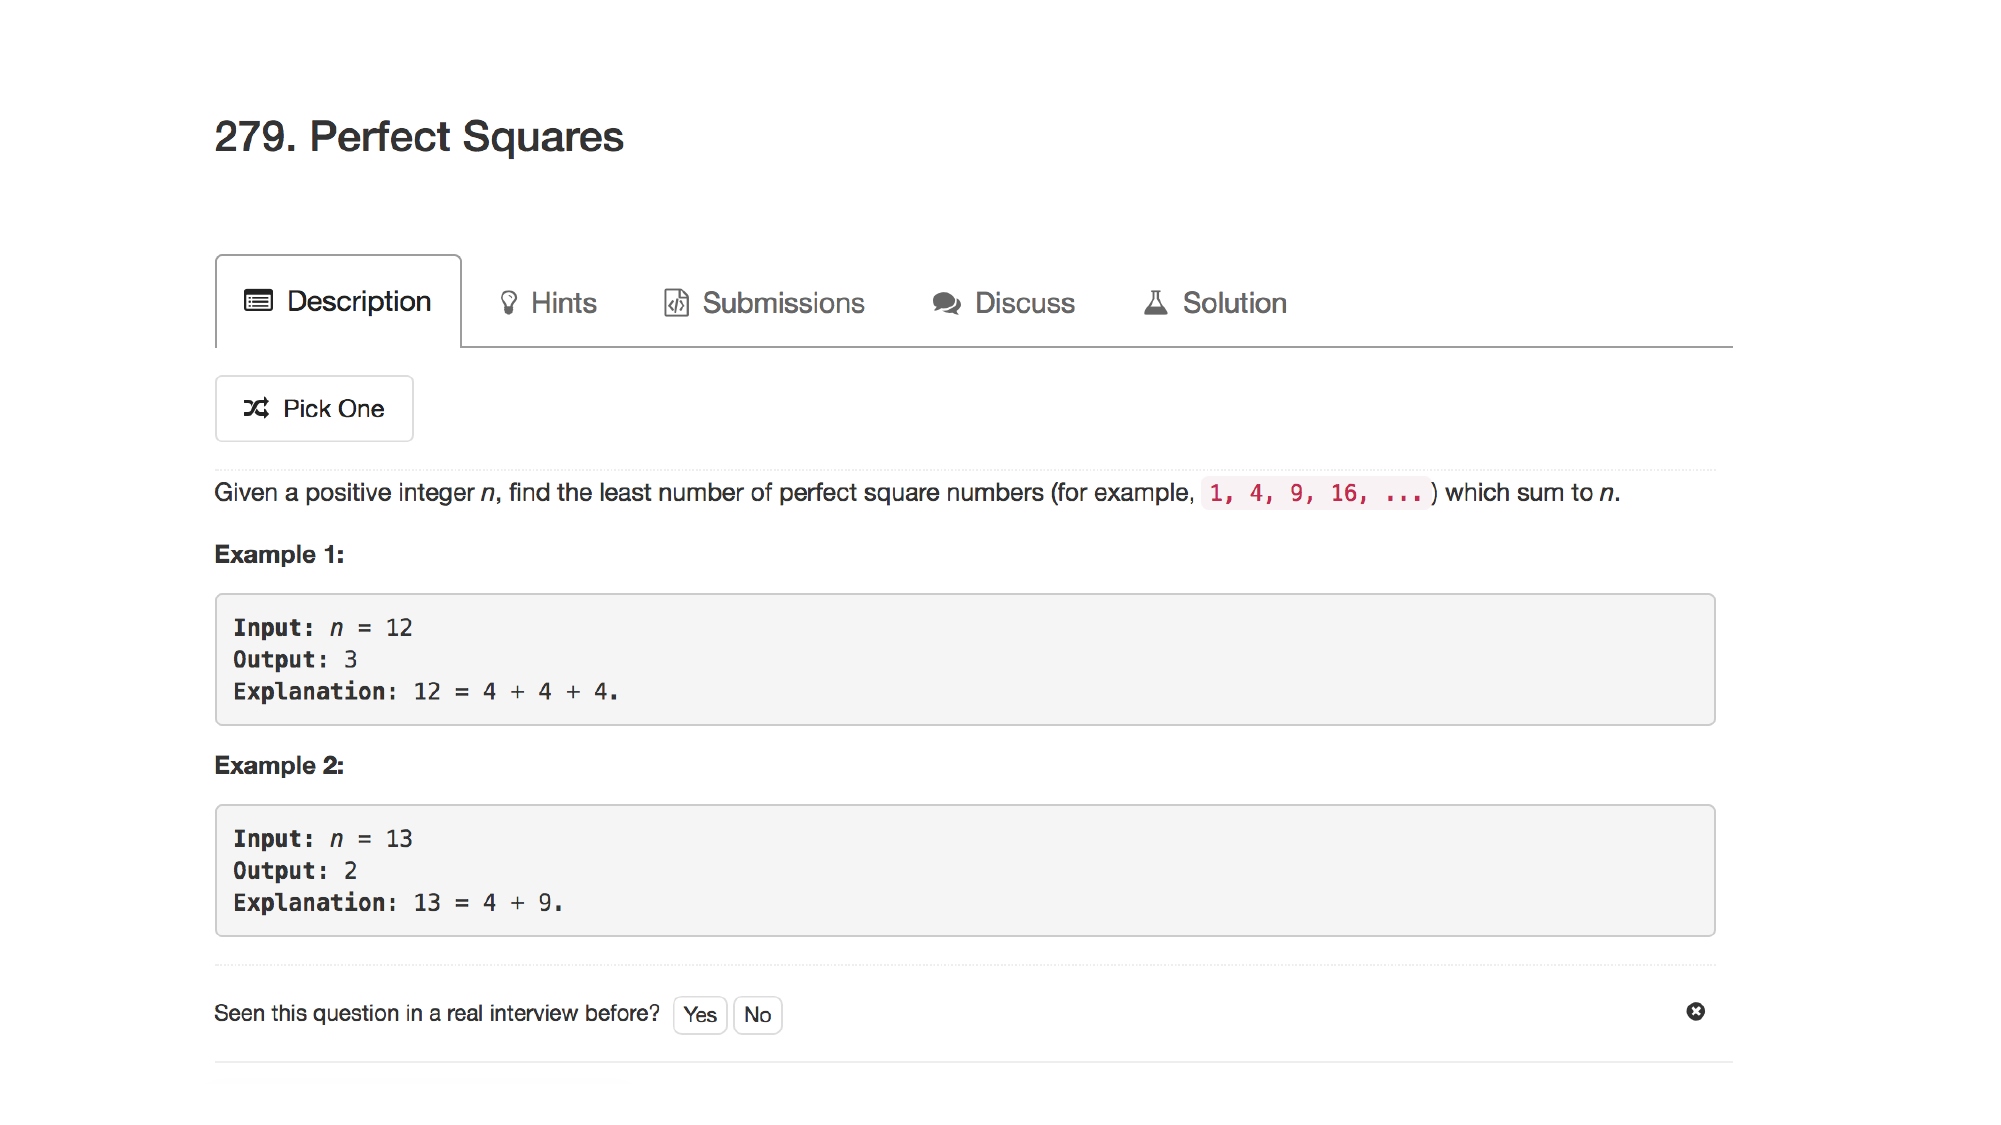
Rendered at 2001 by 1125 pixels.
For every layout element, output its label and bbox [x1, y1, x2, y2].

picture [165, 71, 1733, 1084]
